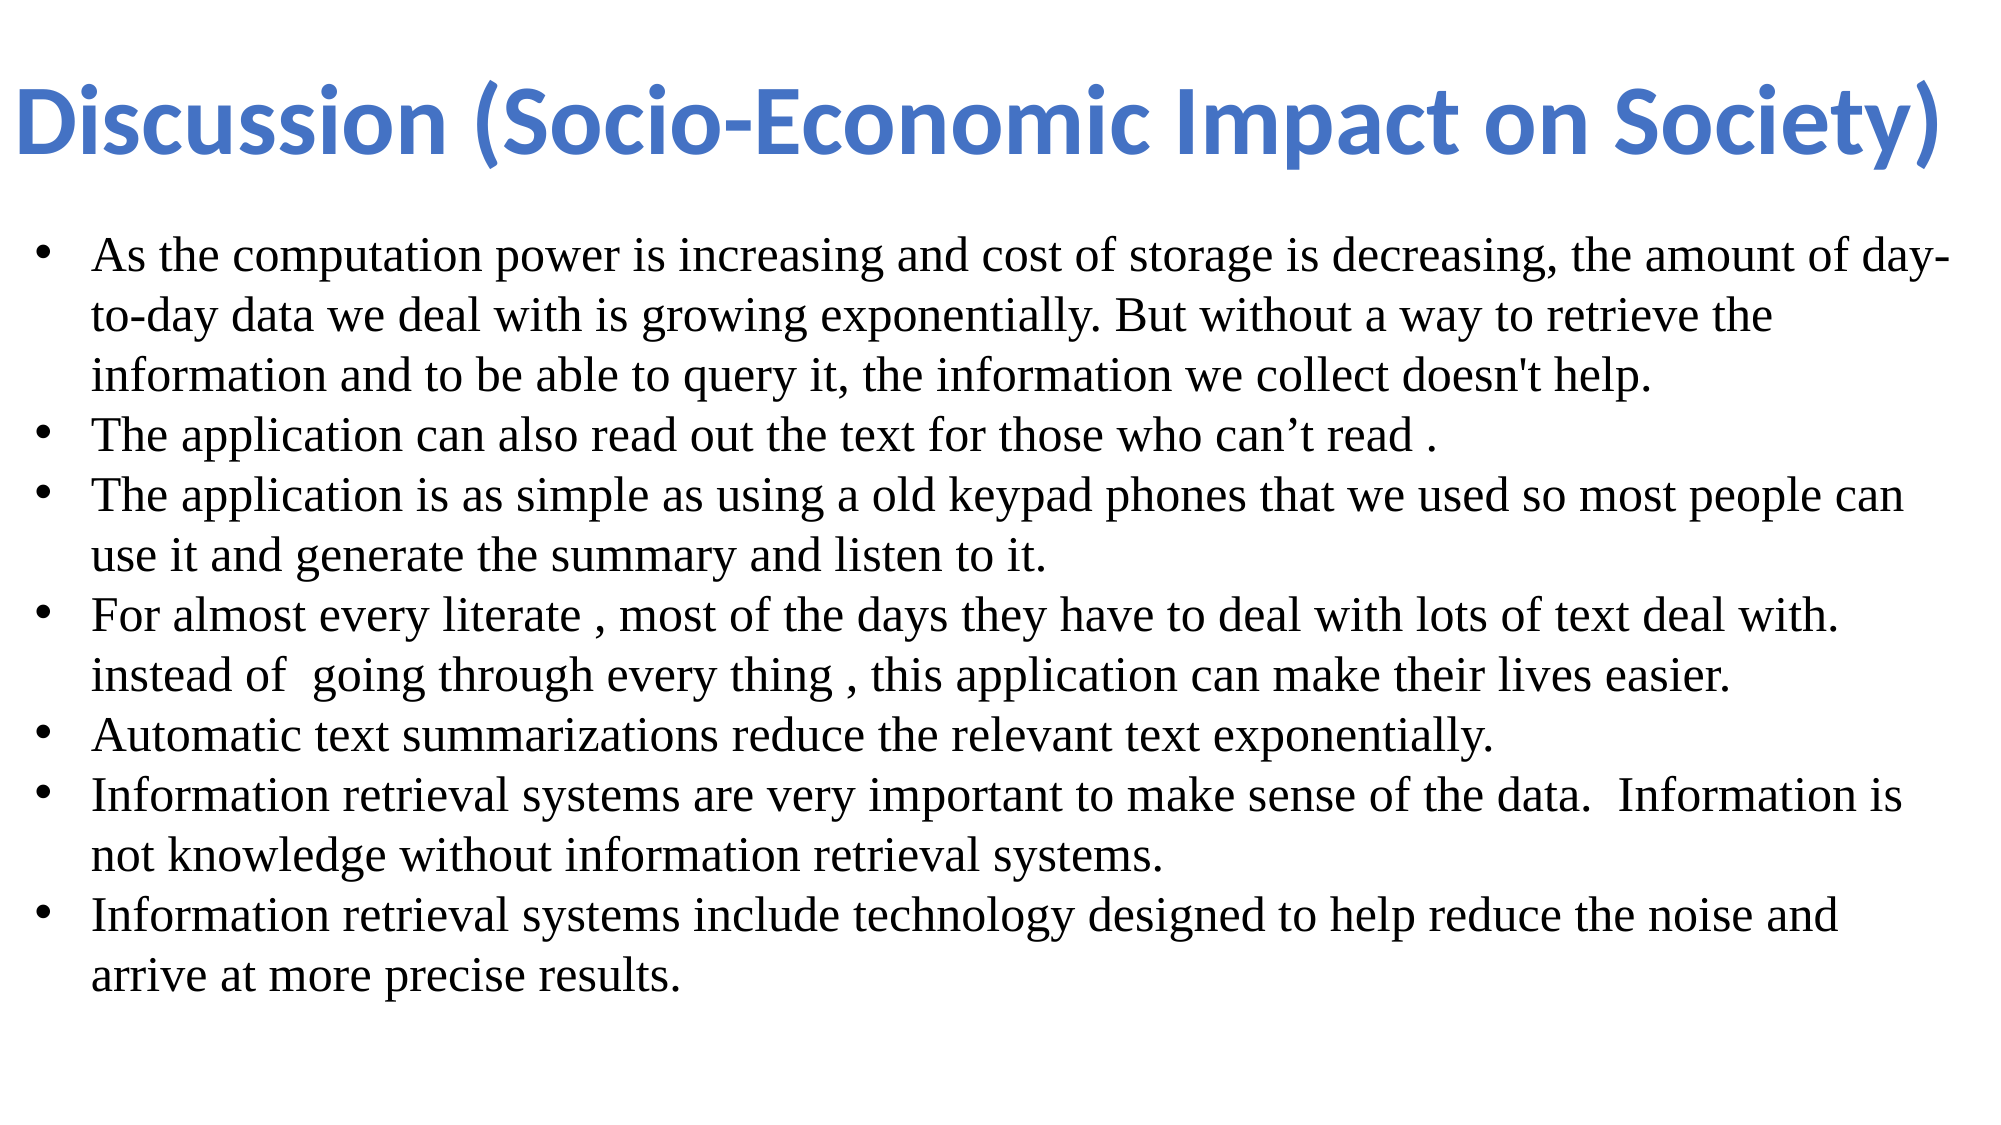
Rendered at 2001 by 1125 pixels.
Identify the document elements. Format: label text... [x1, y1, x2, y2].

text_box As the computation power is increasing and cost of storage is decreasing, the amount of day-to-day data we deal with is growing exponentially. But without a way to retrieve the information and to be able to query it, the information we collect doesn't help. The application can also read out the text for those who can’t read . The application is as simple as using a old keypad phones that we used so most people can use it and generate the summary and listen to it. For almost every literate , most of the days they have to deal with lots of text deal with. instead of going through every thing , this application can make their lives easier. Automatic text summarizations reduce the relevant text exponentially. Information retrieval systems are very important to make sense of the data. Information is not knowledge without information retrieval systems. Information retrieval systems include technology designed to help reduce the noise and arrive at more precise results. [19, 213, 1981, 1009]
text_box Discussion (Socio-Economic Impact on Society) [0, 47, 2000, 182]
